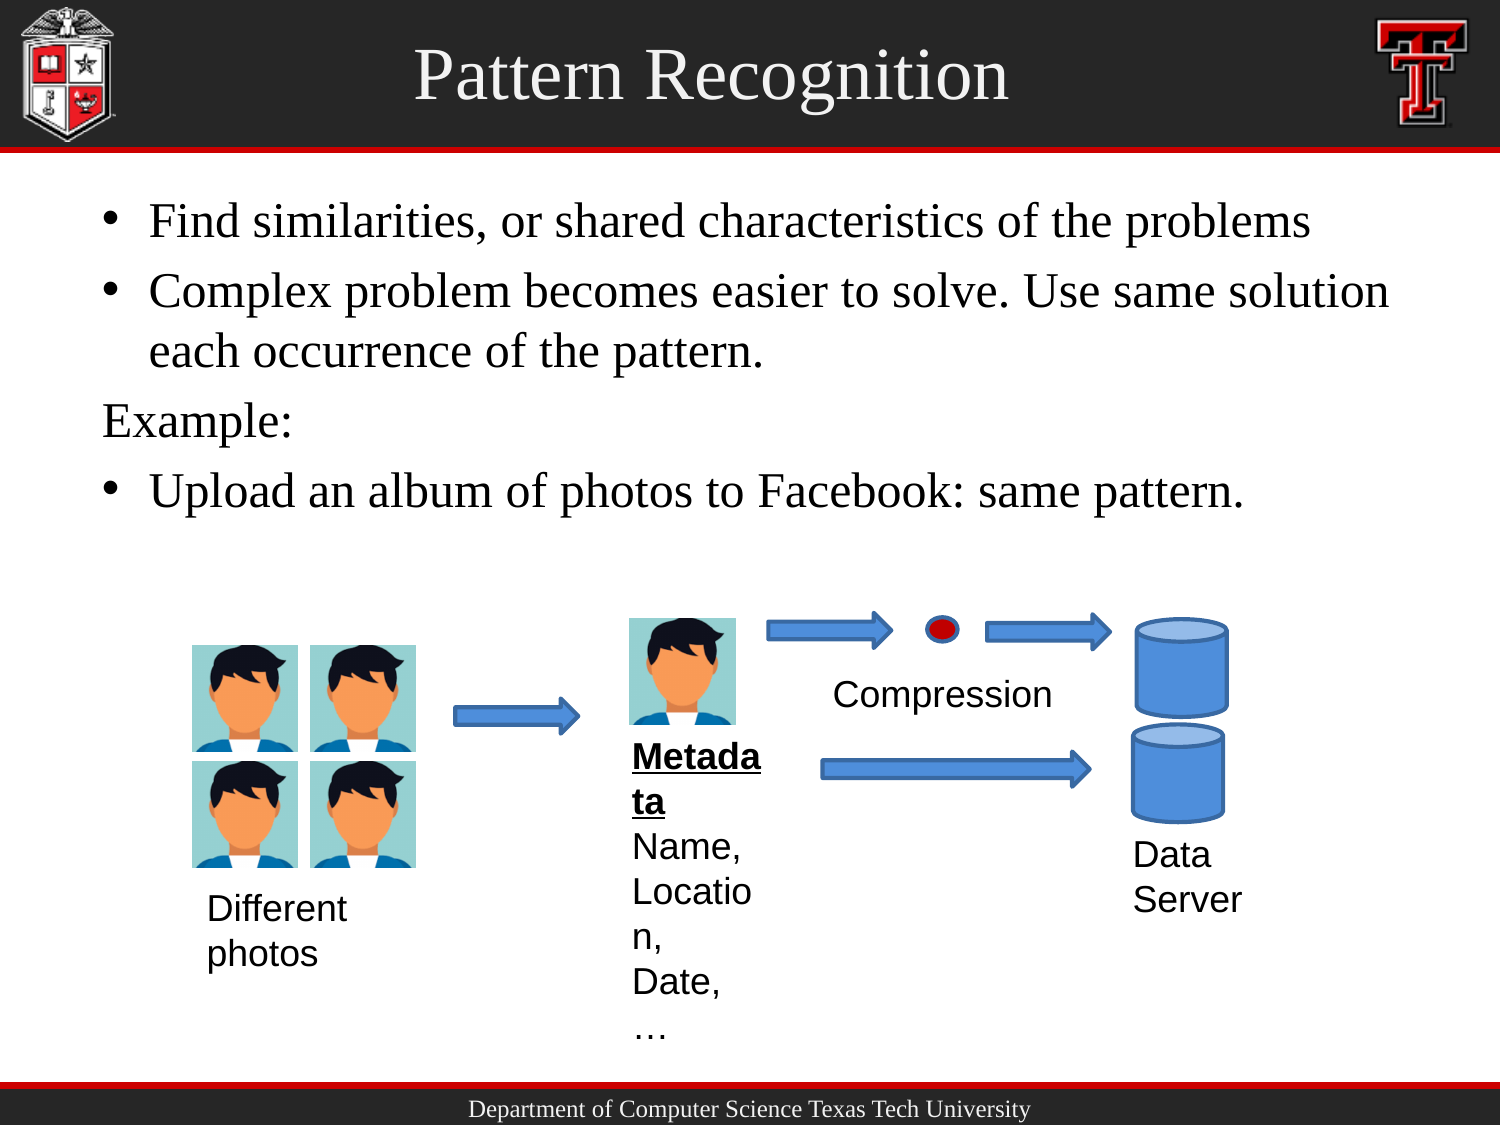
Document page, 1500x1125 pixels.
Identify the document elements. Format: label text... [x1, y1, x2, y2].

title Pattern Recognition [126, 15, 1299, 124]
picture [1373, 14, 1472, 128]
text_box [191, 612, 1298, 1059]
list Find similarities, or shared characteristics of the problems Complex problem becomes easier to solve. Use same solution each occurrence of the pattern. Example: Upload an album of photos to Facebook: same pattern. [86, 180, 1437, 757]
picture [21, 7, 116, 142]
